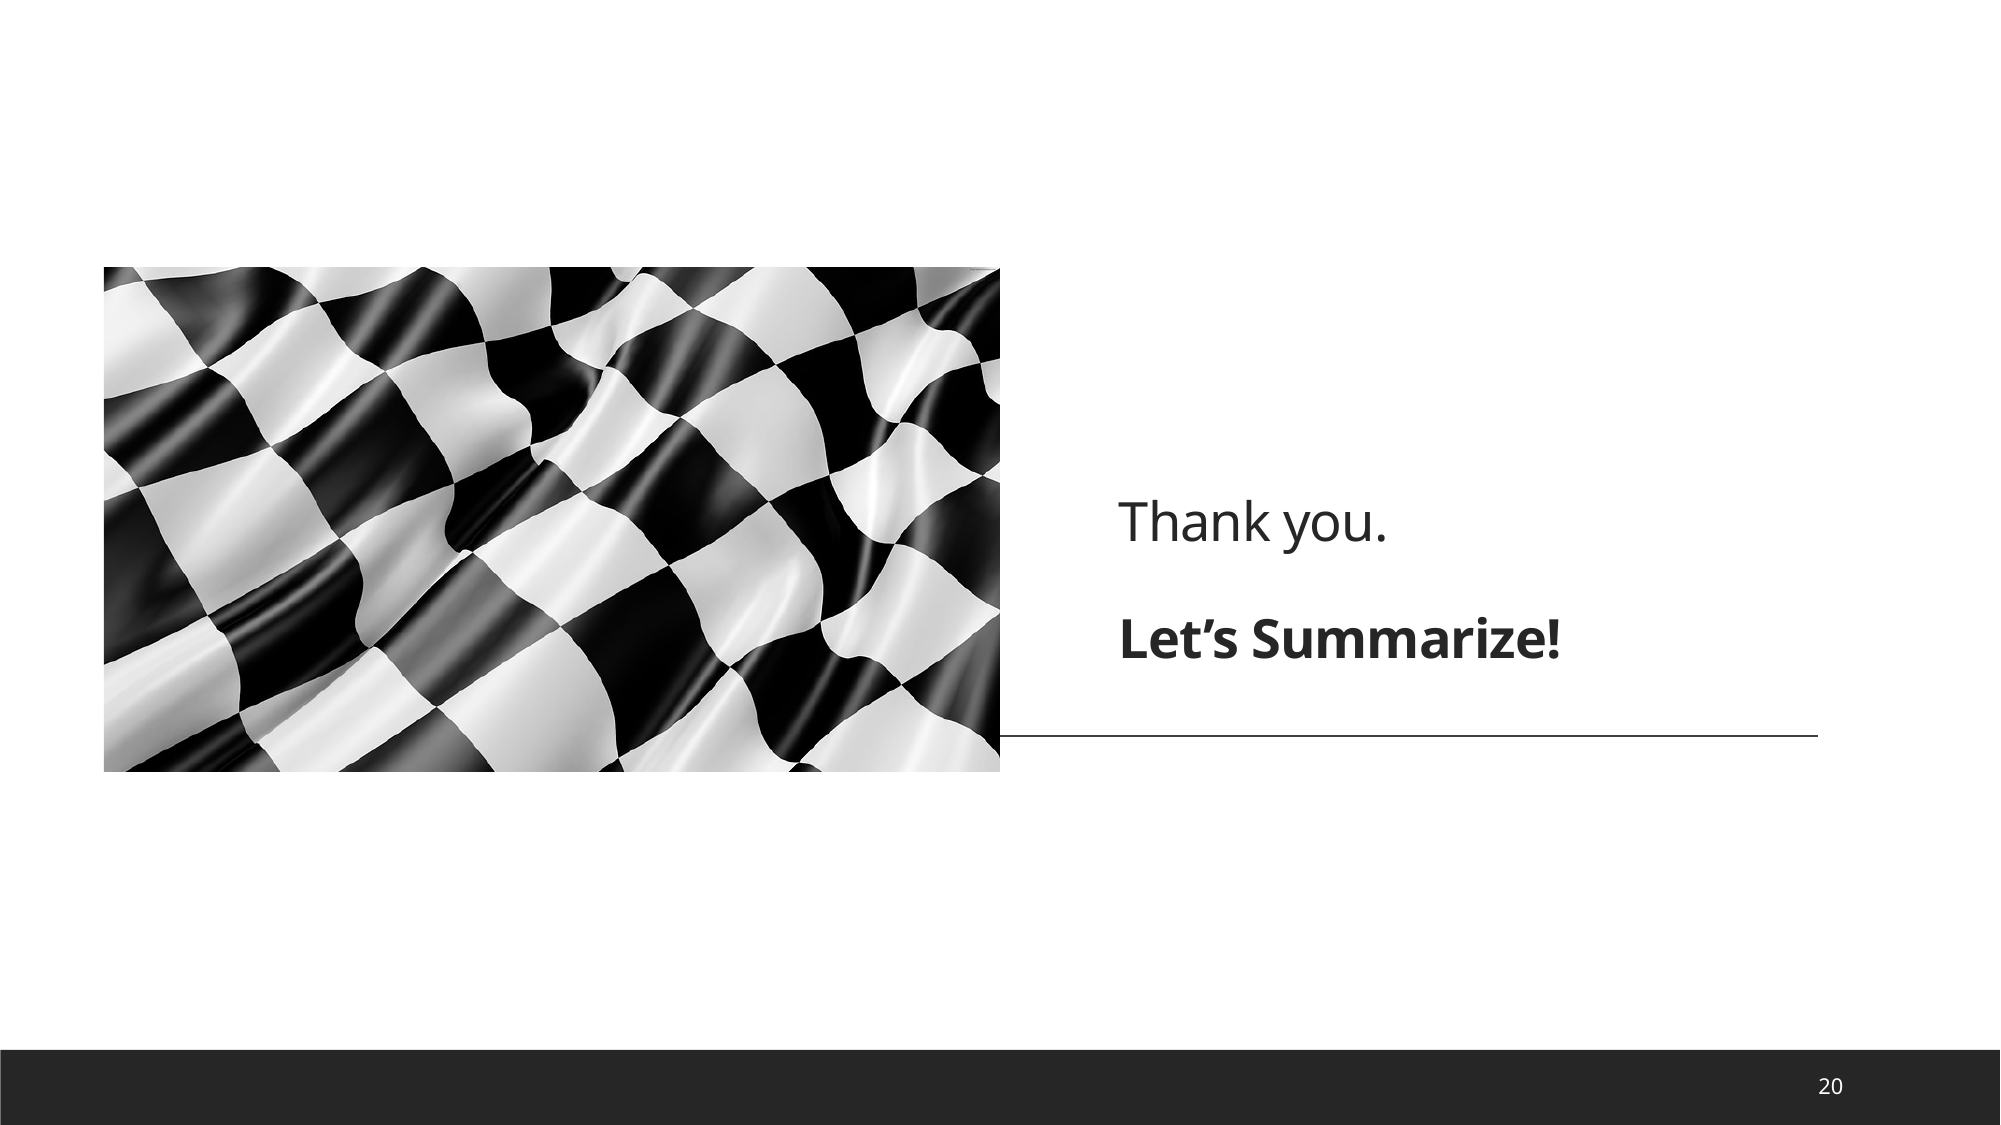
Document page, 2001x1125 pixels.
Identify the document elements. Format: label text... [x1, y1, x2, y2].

slide_number 20 [1803, 1057, 1932, 1118]
picture [103, 266, 1001, 772]
title Thank you. Let’s Summarize! [1103, 104, 1894, 679]
